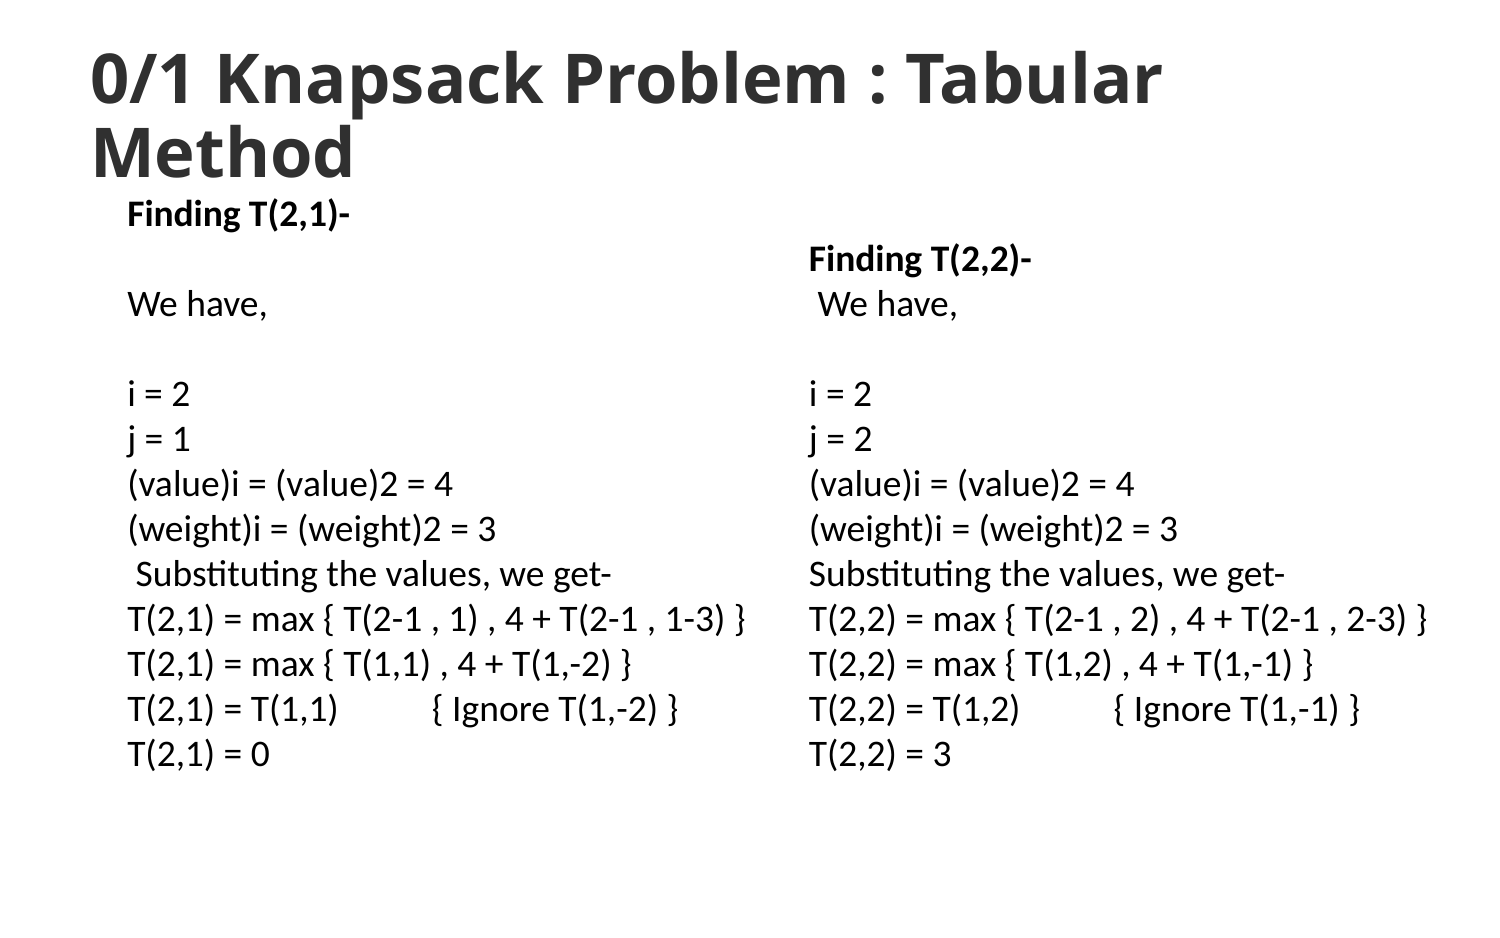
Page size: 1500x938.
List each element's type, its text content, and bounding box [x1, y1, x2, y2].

text_box Finding T(2,2)- We have, i = 2 j = 2 (value)i = (value)2 = 4 (weight)i = (weight)2 = 3 Substituting the values, we get- T(2,2) = max { T(2-1 , 2) , 4 + T(2-1 , 2-3) } T(2,2) = max { T(1,2) , 4 + T(1,-1) } T(2,2) = T(1,2) { Ignore T(1,-1) } T(2,2) = 3 [794, 226, 1457, 782]
text_box Finding T(2,1)- We have, i = 2 j = 1 (value)i = (value)2 = 4 (weight)i = (weight)2 = 3 Substituting the values, we get- T(2,1) = max { T(2-1 , 1) , 4 + T(2-1 , 1-3) } T(2,1) = max { T(1,1) , 4 + T(1,-2) } T(2,1) = T(1,1) { Ignore T(1,-2) } T(2,1) = 0 [112, 209, 800, 826]
title 0/1 Knapsack Problem : Tabular Method [75, 27, 1369, 209]
